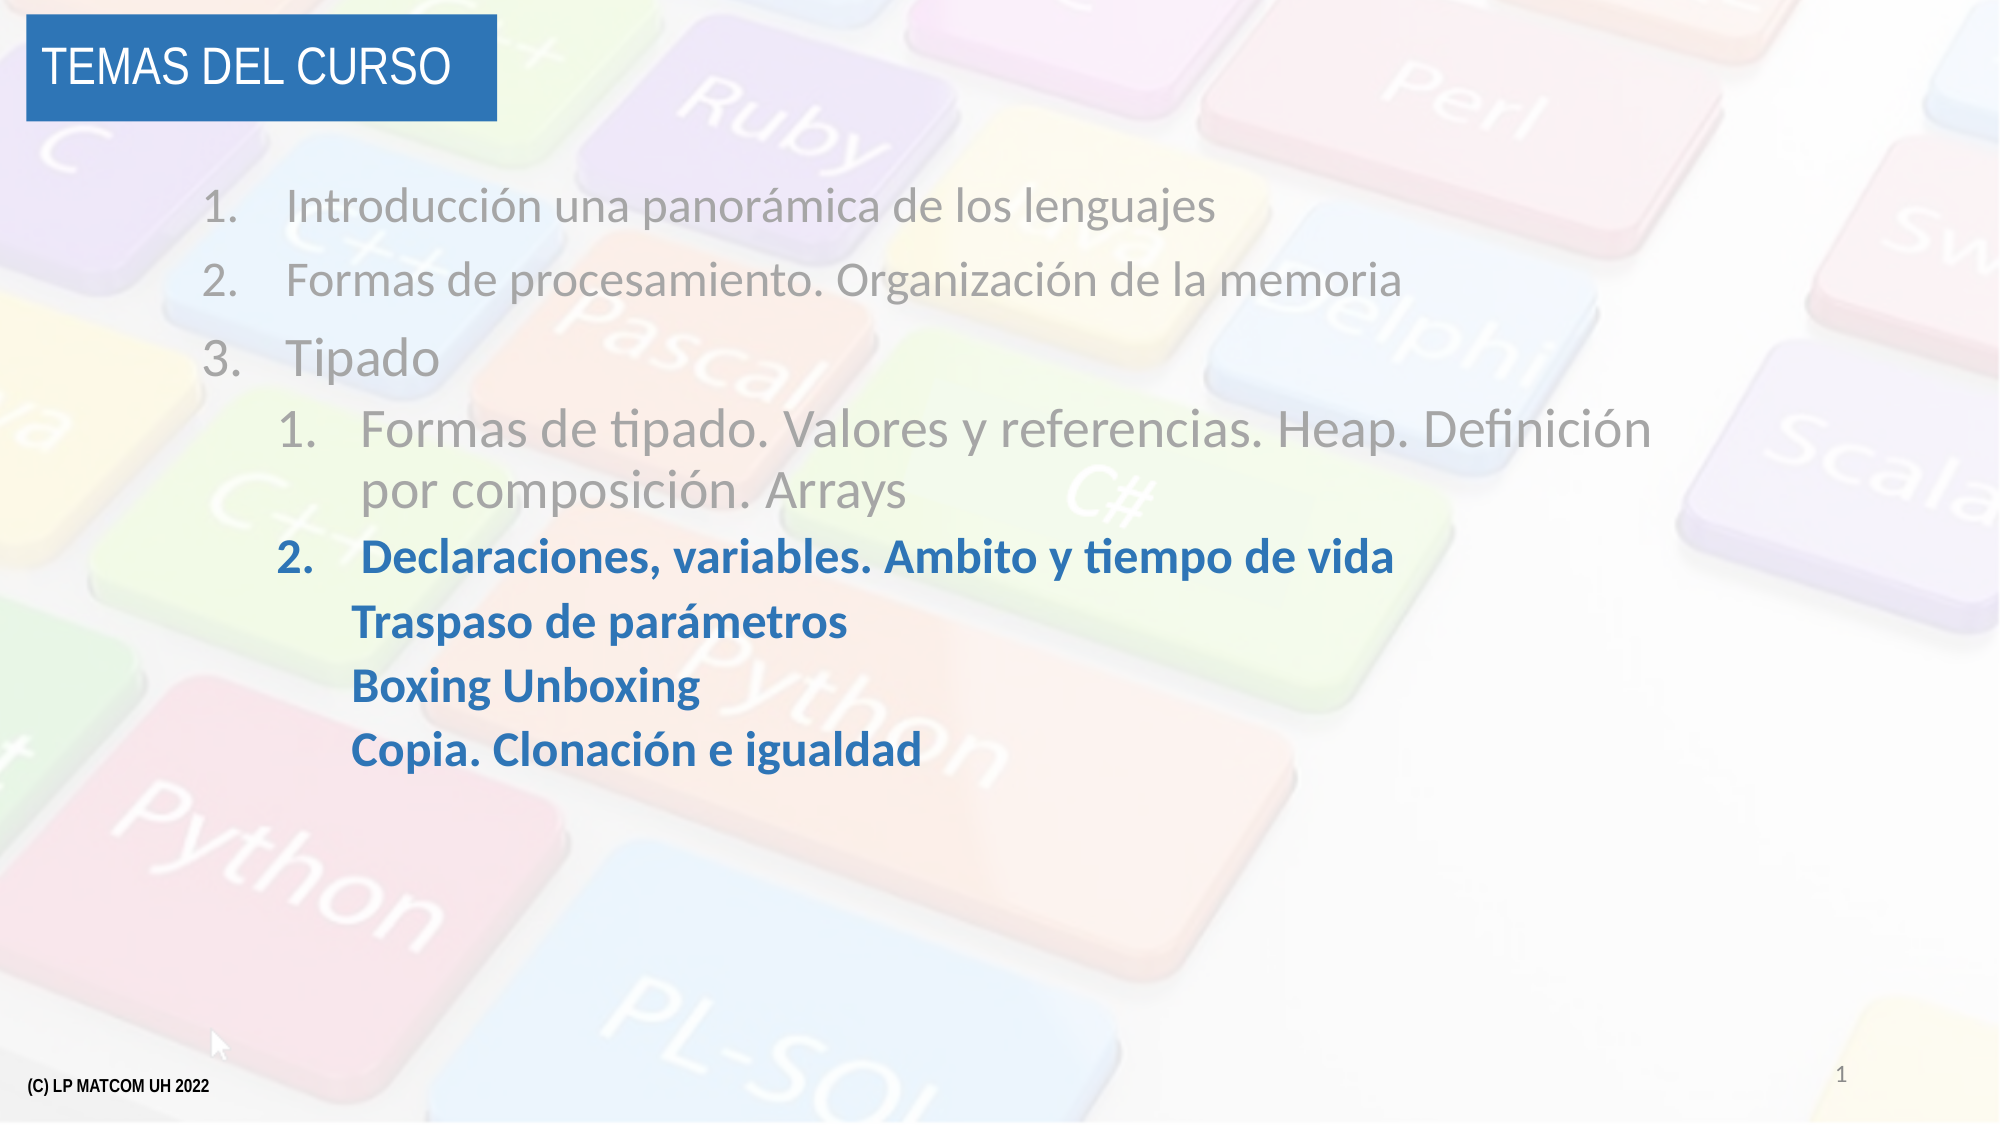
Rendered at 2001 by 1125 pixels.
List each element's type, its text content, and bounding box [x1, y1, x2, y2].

list Introducción una panorámica de los lenguajes Formas de procesamiento. Organización de la memoria Tipado Formas de tipado. Valores y referencias. Heap. Definición por composición. Arrays Declaraciones, variables. Ambito y tiempo de vida Traspaso de parámetros Boxing Unboxing Copia. Clonación e igualdad [186, 171, 1684, 1037]
title Temas del curso [26, 14, 498, 122]
slide_number 1 [1412, 1042, 1863, 1103]
